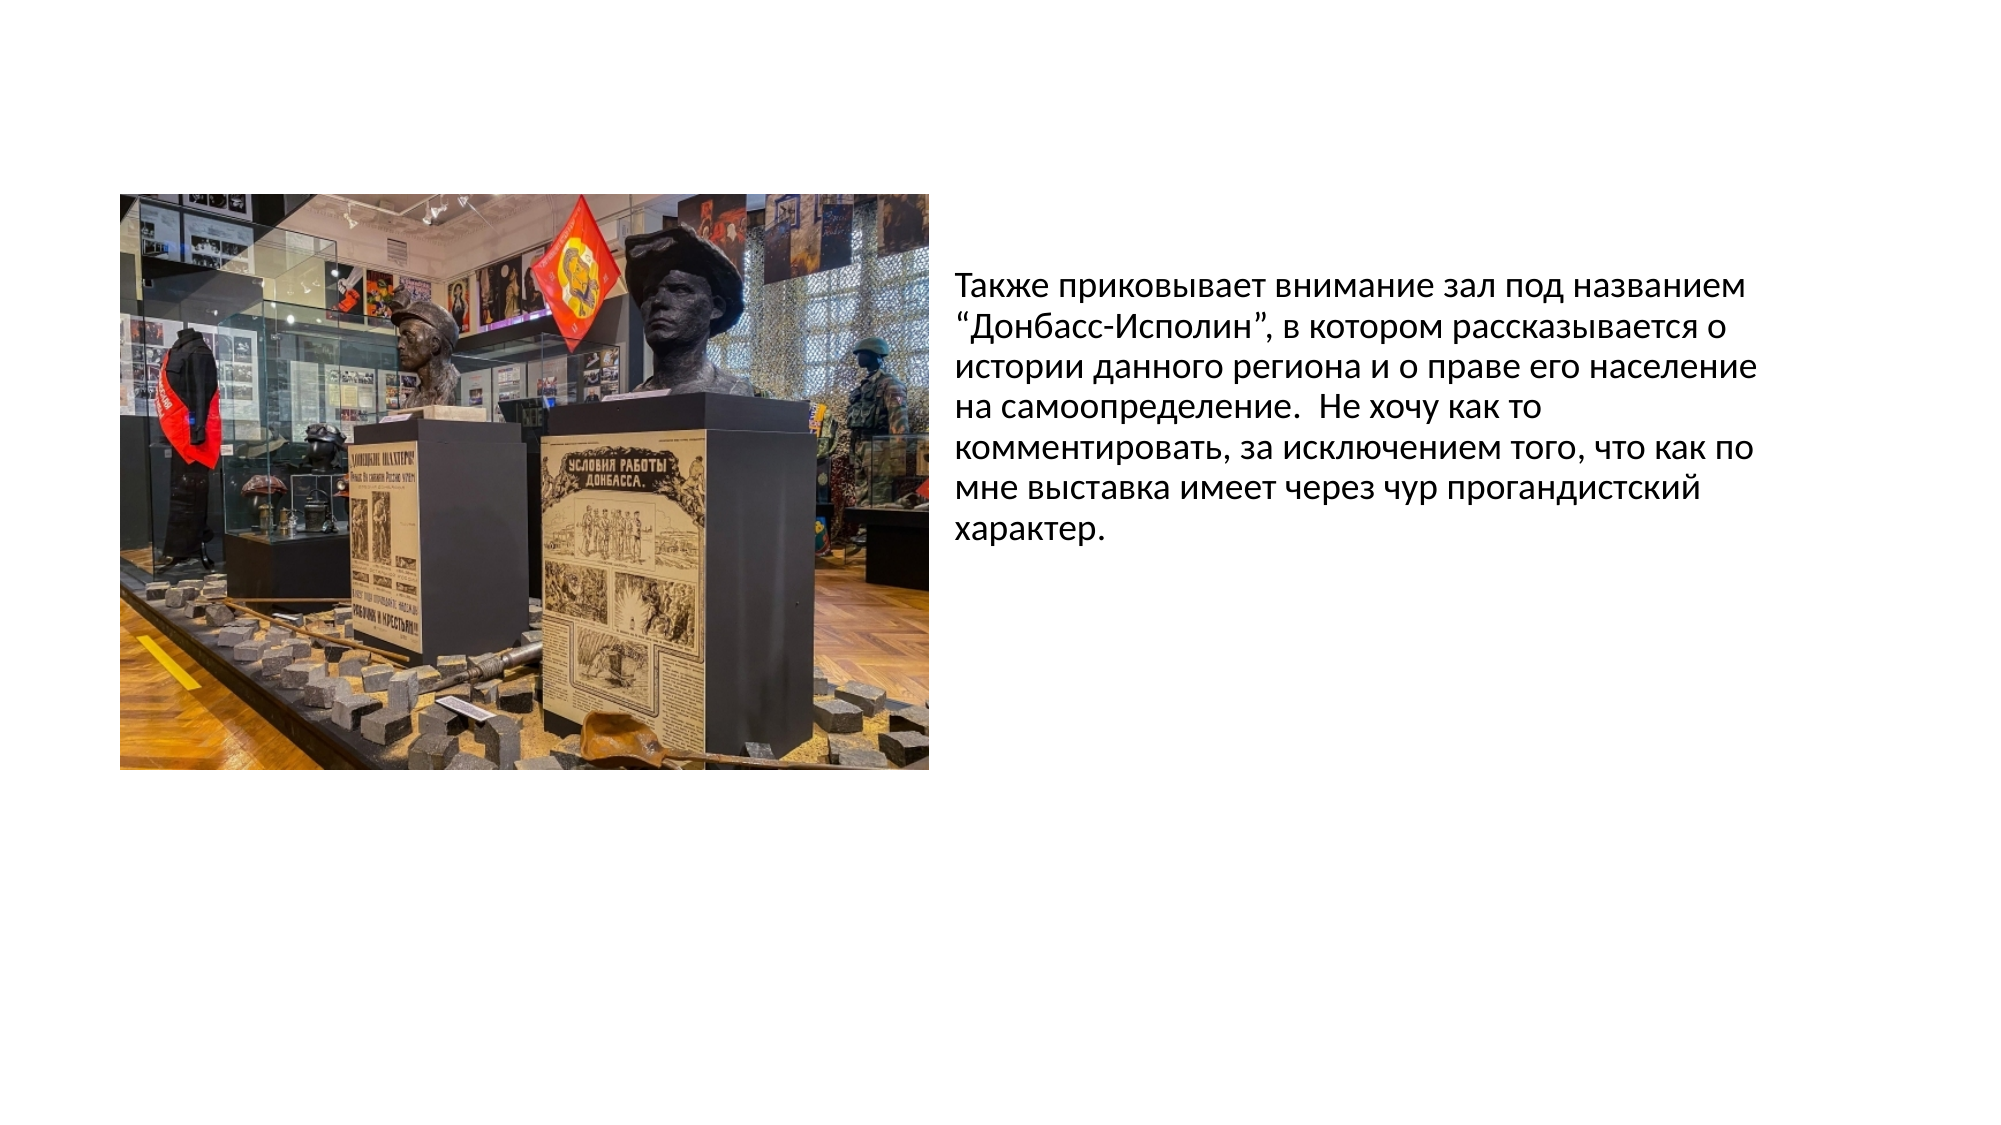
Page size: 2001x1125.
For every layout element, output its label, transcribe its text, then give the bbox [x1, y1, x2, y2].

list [120, 194, 929, 770]
title Также приковывает внимание зал под названием “Донбасс-Исполин”, в котором рассказывается о истории данного региона и о праве его население на самоопределение. Не хочу как то комментировать, за исключением того, что как по мне выставка имеет через чур прогандистский характер. [939, 227, 1826, 632]
